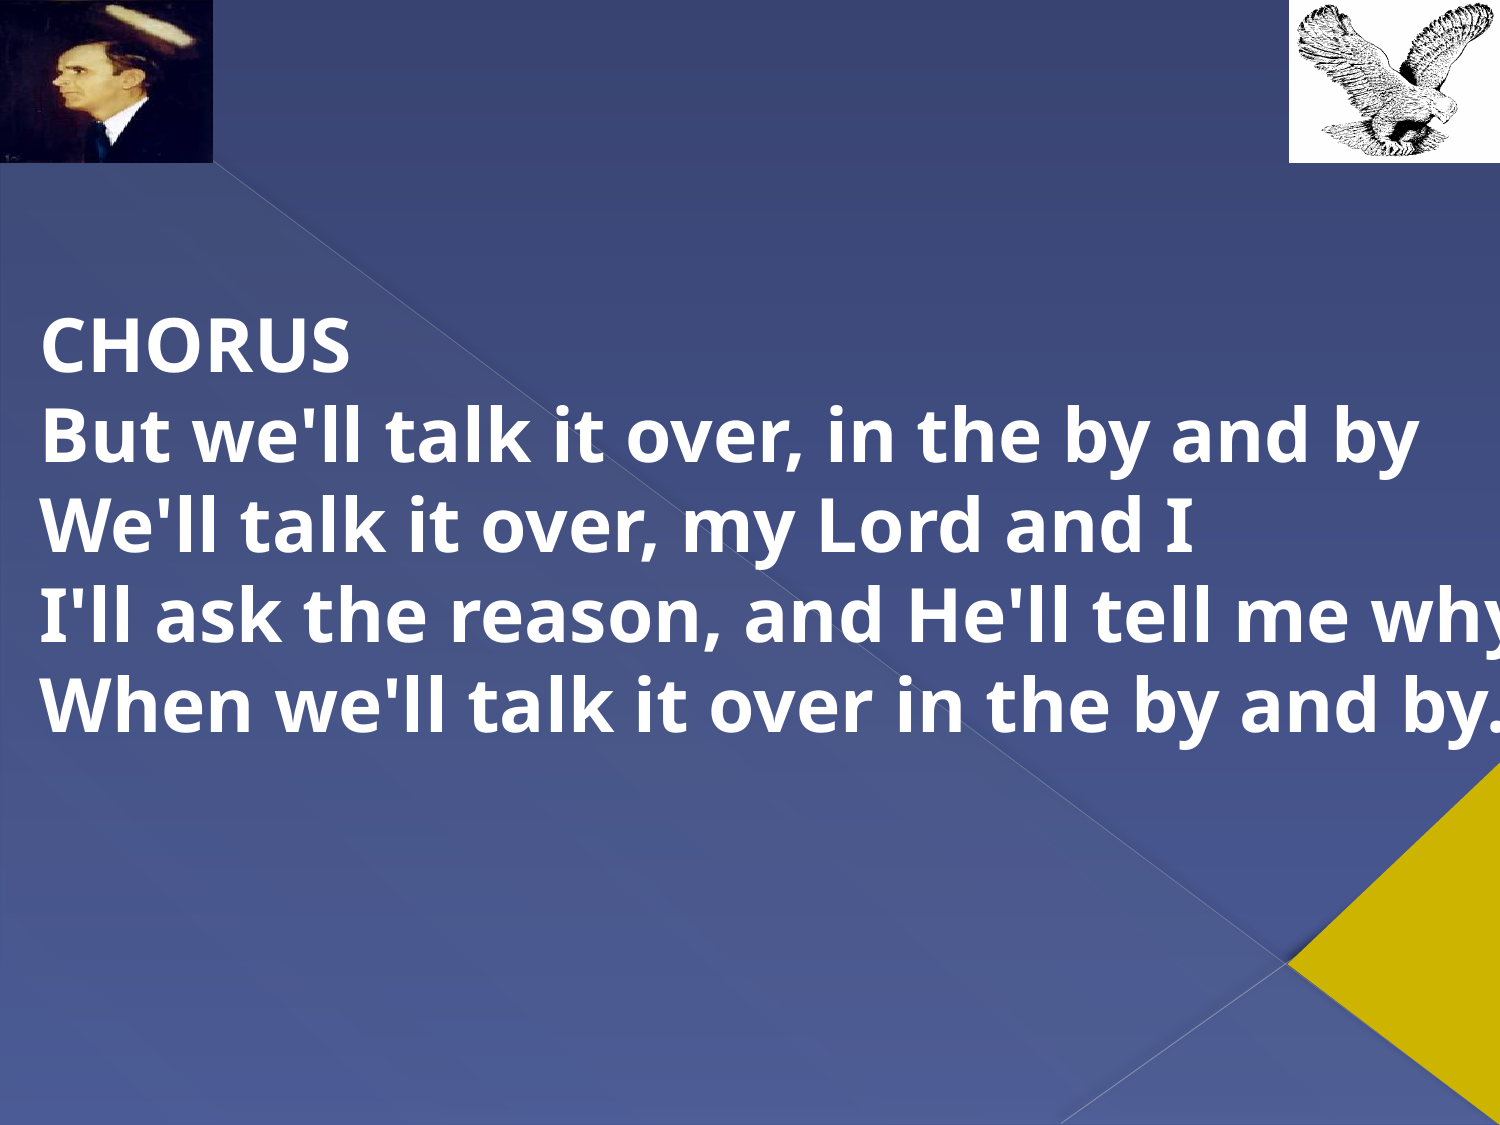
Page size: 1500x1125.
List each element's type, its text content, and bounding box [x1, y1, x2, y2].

text_box CHORUS But we'll talk it over, in the by and by We'll talk it over, my Lord and I I'll ask the reason, and He'll tell me why When we'll talk it over in the by and by. [24, 199, 1500, 755]
picture [0, 0, 213, 163]
text_box [1285, 760, 1500, 1125]
picture [1288, 0, 1500, 163]
